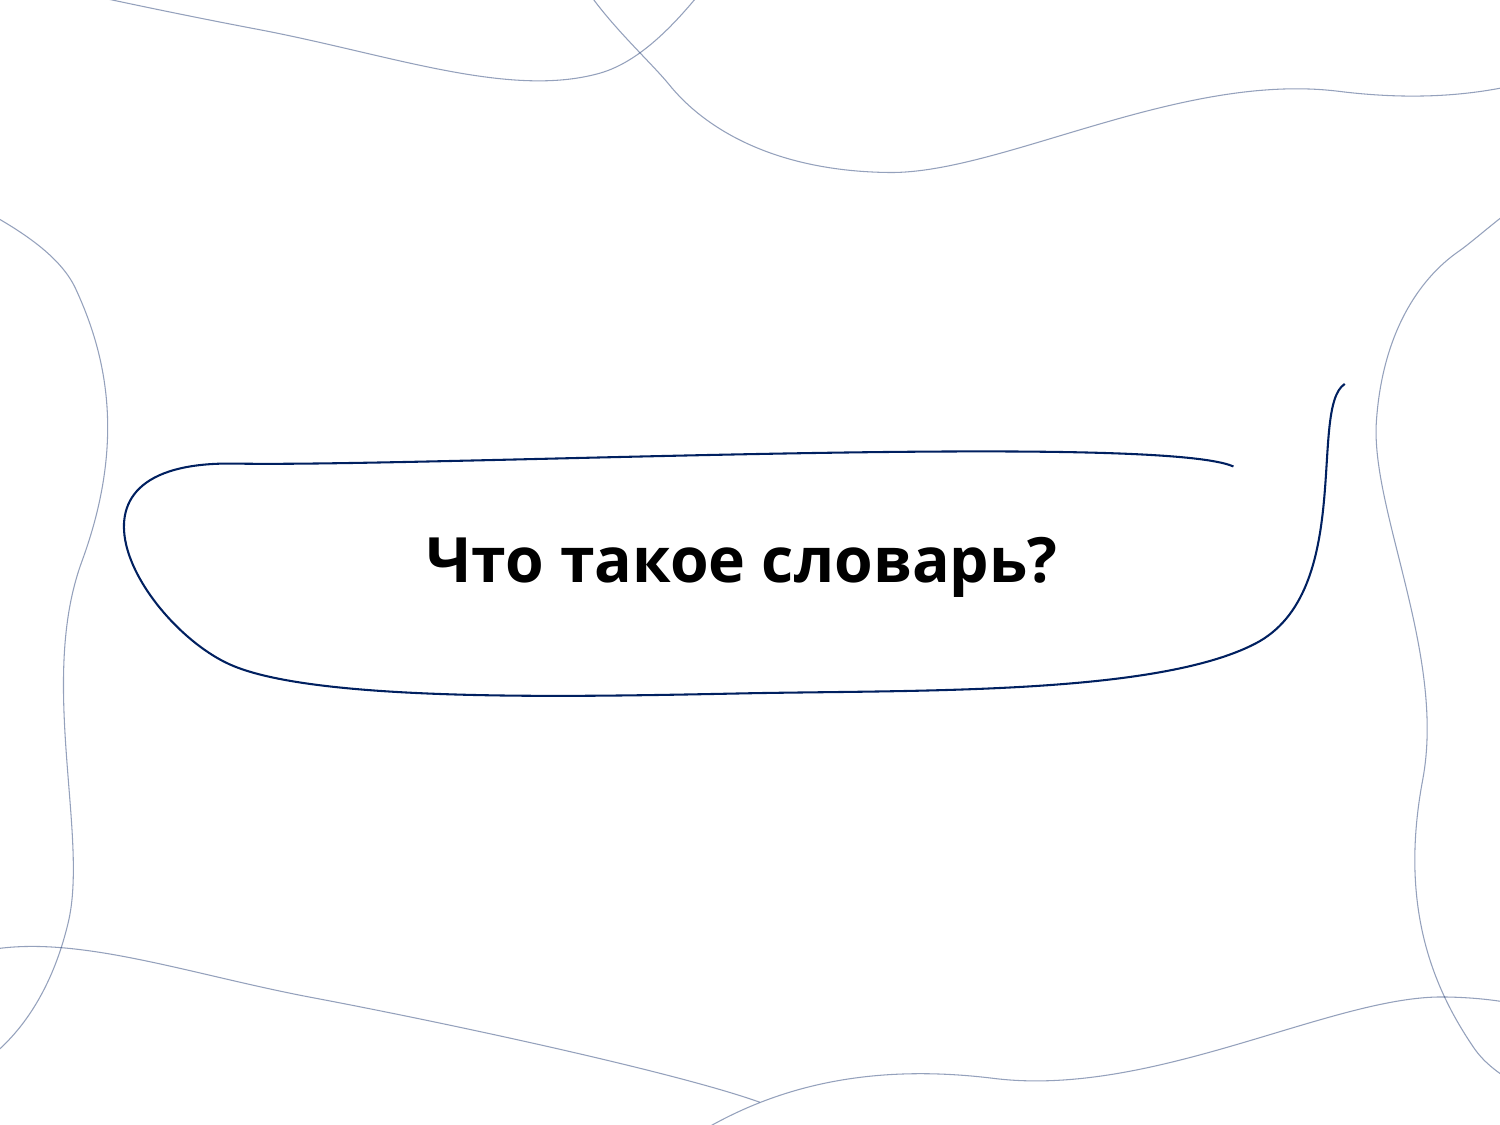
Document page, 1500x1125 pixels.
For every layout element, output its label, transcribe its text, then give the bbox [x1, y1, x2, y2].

text_box [0, 218, 109, 947]
text_box [107, 0, 639, 82]
text_box [122, 383, 1346, 697]
text_box [710, 995, 1500, 1125]
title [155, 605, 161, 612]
text_box [0, 945, 760, 1125]
text_box [1375, 217, 1500, 1000]
title Что такое словарь? [1294, 513, 1330, 612]
text_box [592, 0, 1500, 174]
